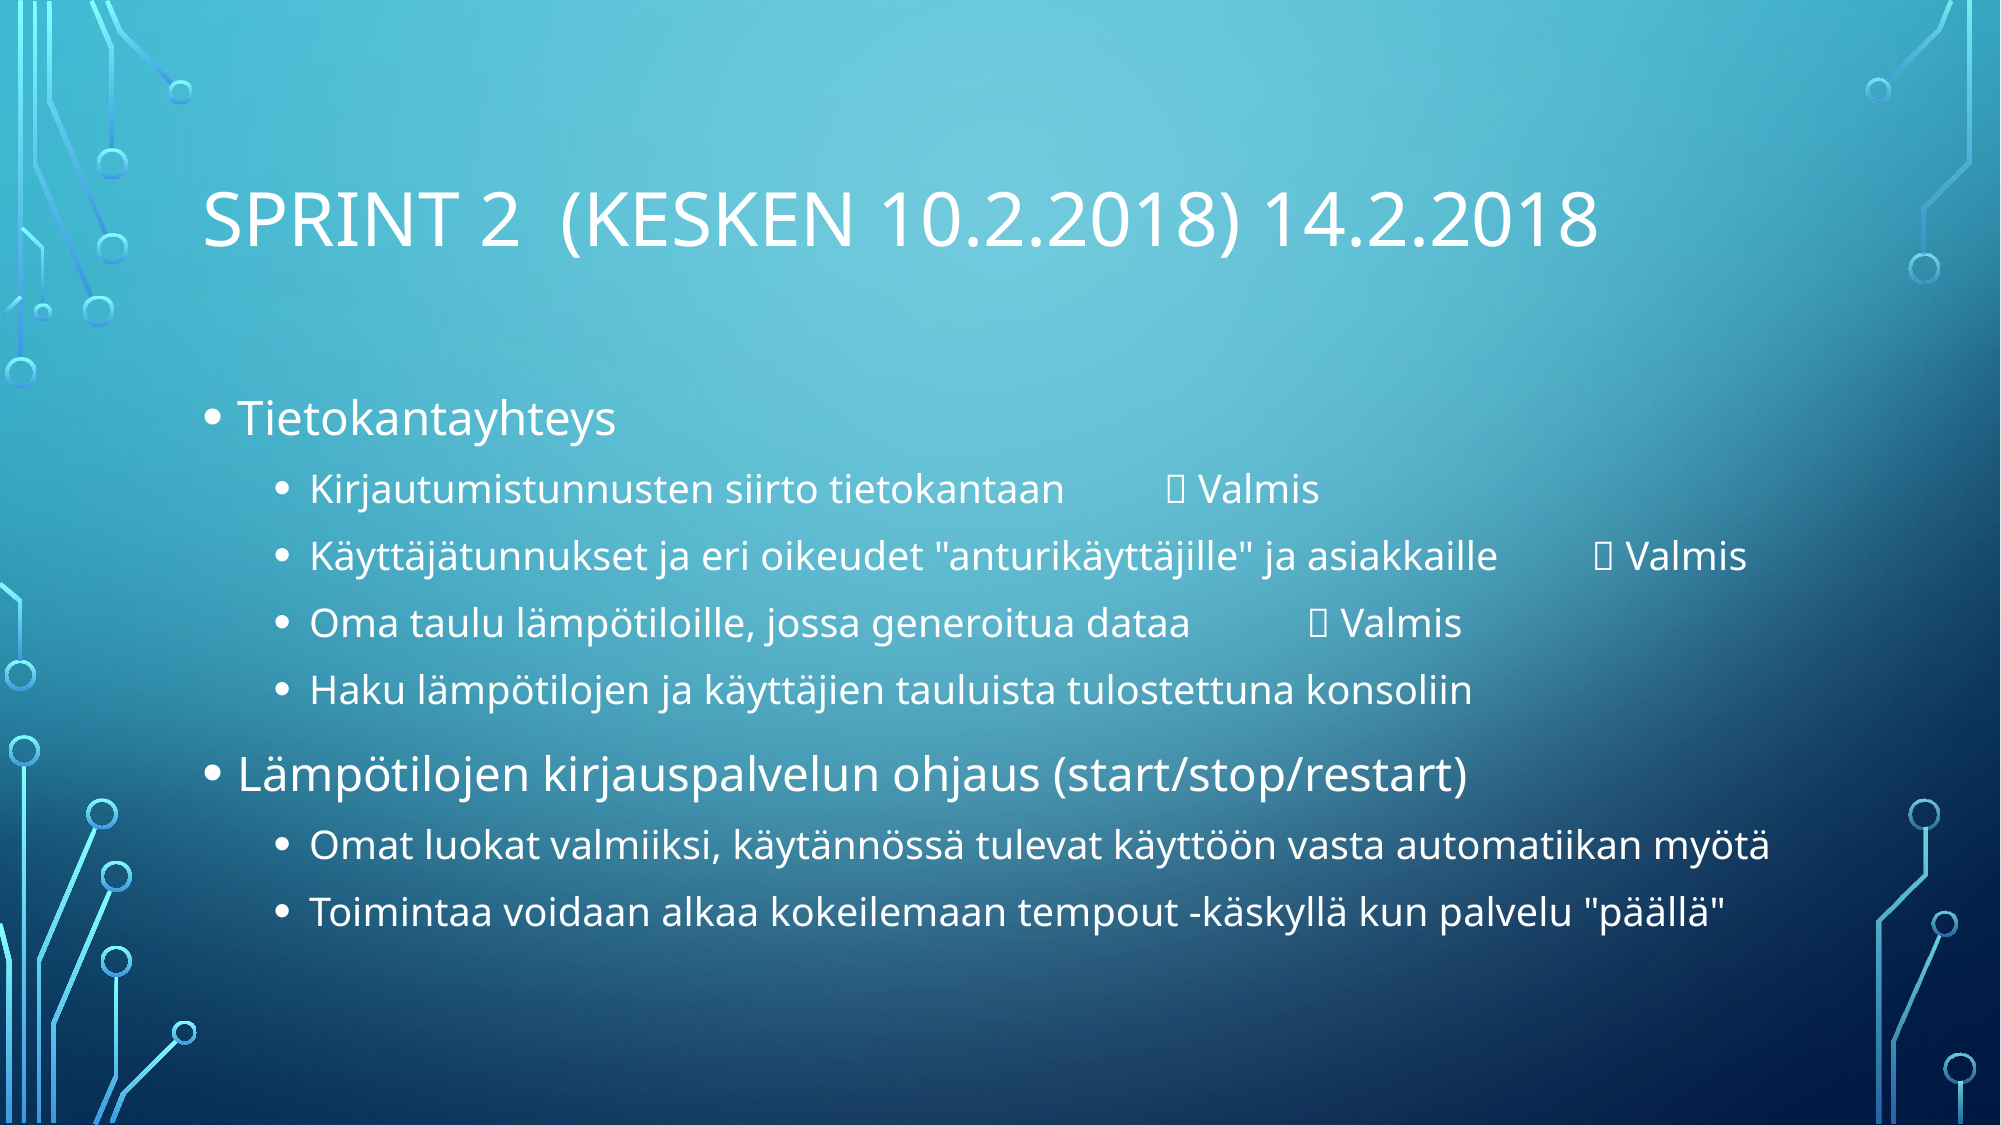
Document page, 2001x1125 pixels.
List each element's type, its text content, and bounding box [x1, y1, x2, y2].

title Sprint 2 (kesken 10.2.2018) 14.2.2018 [187, 101, 1813, 344]
list Tietokantayhteys Kirjautumistunnusten siirto tietokantaan  Valmis Käyttäjätunnukset ja eri oikeudet "anturikäyttäjille" ja asiakkaille  Valmis Oma taulu lämpötiloille, jossa generoitua dataa  Valmis Haku lämpötilojen ja käyttäjien tauluista tulostettuna konsoliin Lämpötilojen kirjauspalvelun ohjaus (start/stop/restart) Omat luokat valmiiksi, käytännössä tulevat käyttöön vasta automatiikan myötä Toimintaa voidaan alkaa kokeilemaan tempout -käskyllä kun palvelu "päällä" [187, 369, 1882, 950]
